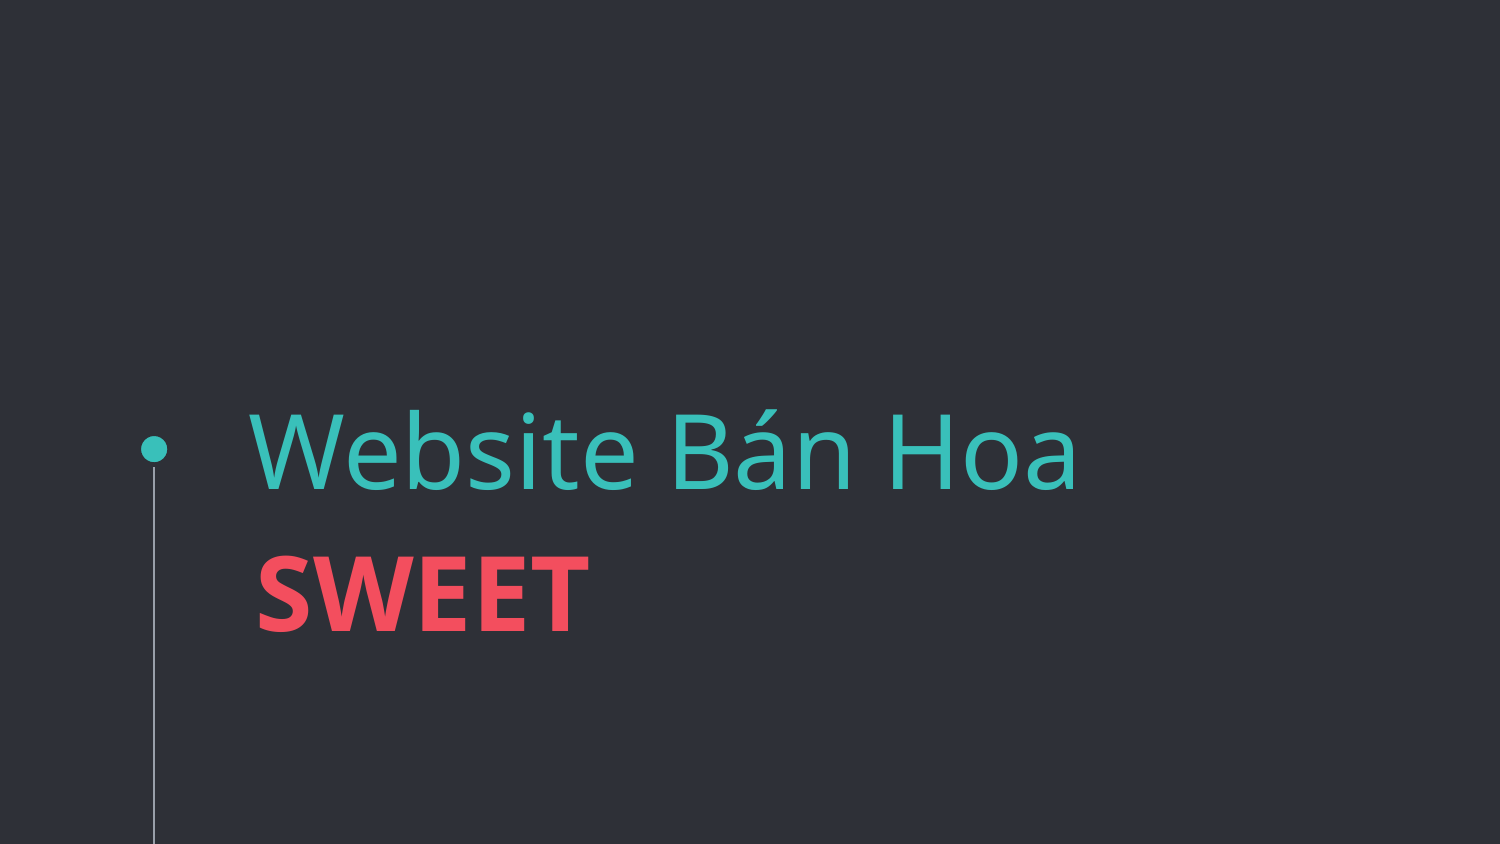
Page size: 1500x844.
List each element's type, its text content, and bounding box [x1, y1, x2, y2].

text_box Website Bán Hoa [233, 370, 1103, 514]
title SWEET [0, 512, 1059, 793]
